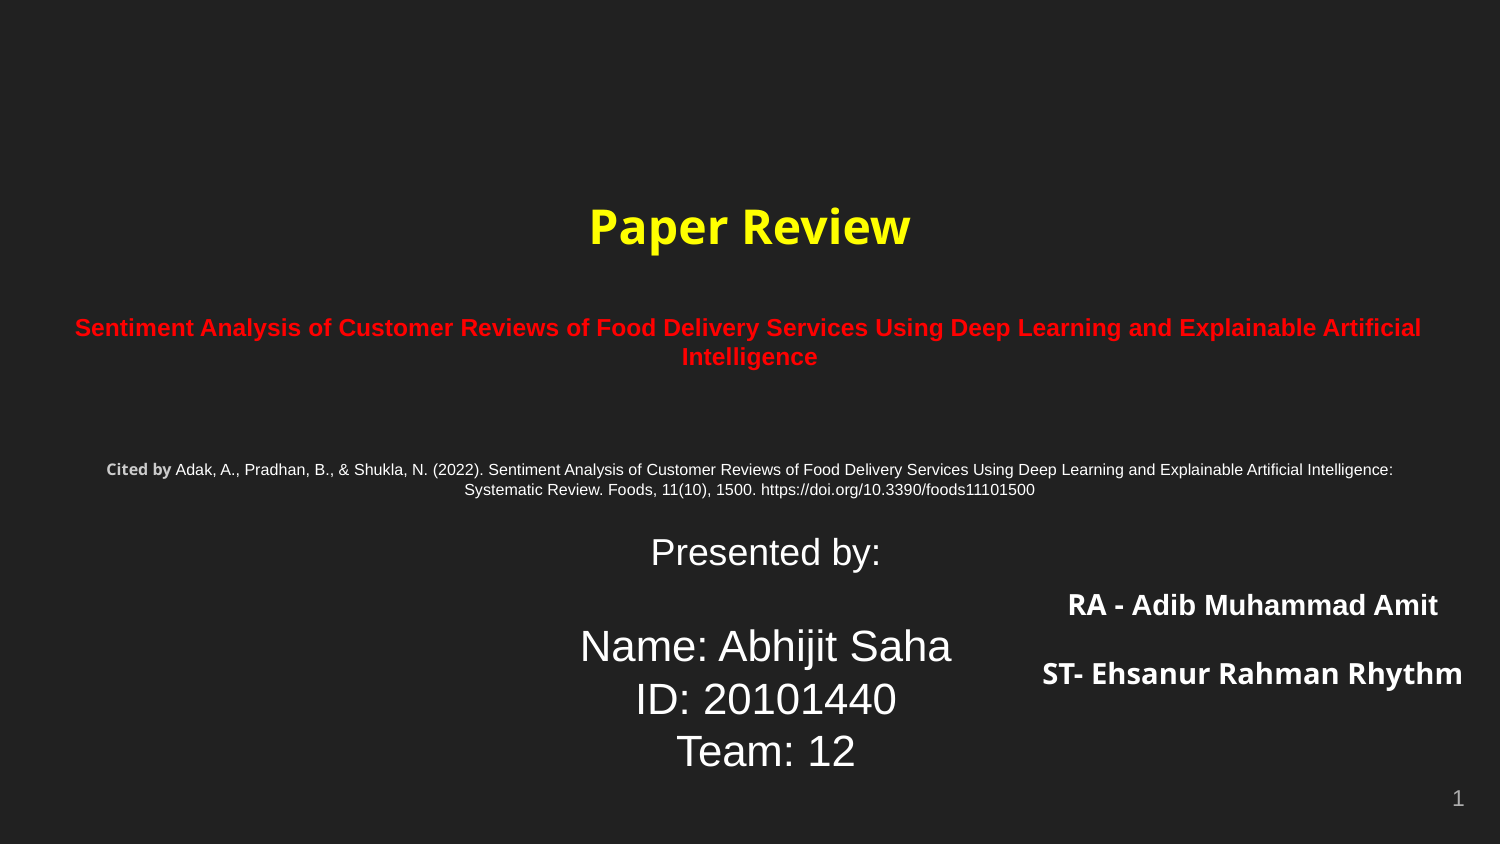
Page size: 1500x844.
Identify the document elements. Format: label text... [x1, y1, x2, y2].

title Paper Review Sentiment Analysis of Customer Reviews of Food Delivery Services Using Deep Learning and Explainable Artificial Intelligence Cited by Adak, A., Pradhan, B., & Shukla, N. (2022). Sentiment Analysis of Customer Reviews of Food Delivery Services Using Deep Learning and Explainable Artificial Intelligence: Systematic Review. Foods, 11(10), 1500. https://doi.org/10.3390/foods11101500 [51, 176, 1449, 514]
text_box RA - Adib Muhammad Amit ST- Ehsanur Rahman Rhythm [1026, 570, 1480, 706]
subtitle Presented by: Name: Abhijit Saha ID: 20101440 Team: 12 [67, 513, 1465, 644]
slide_number ‹#› [1389, 764, 1480, 830]
